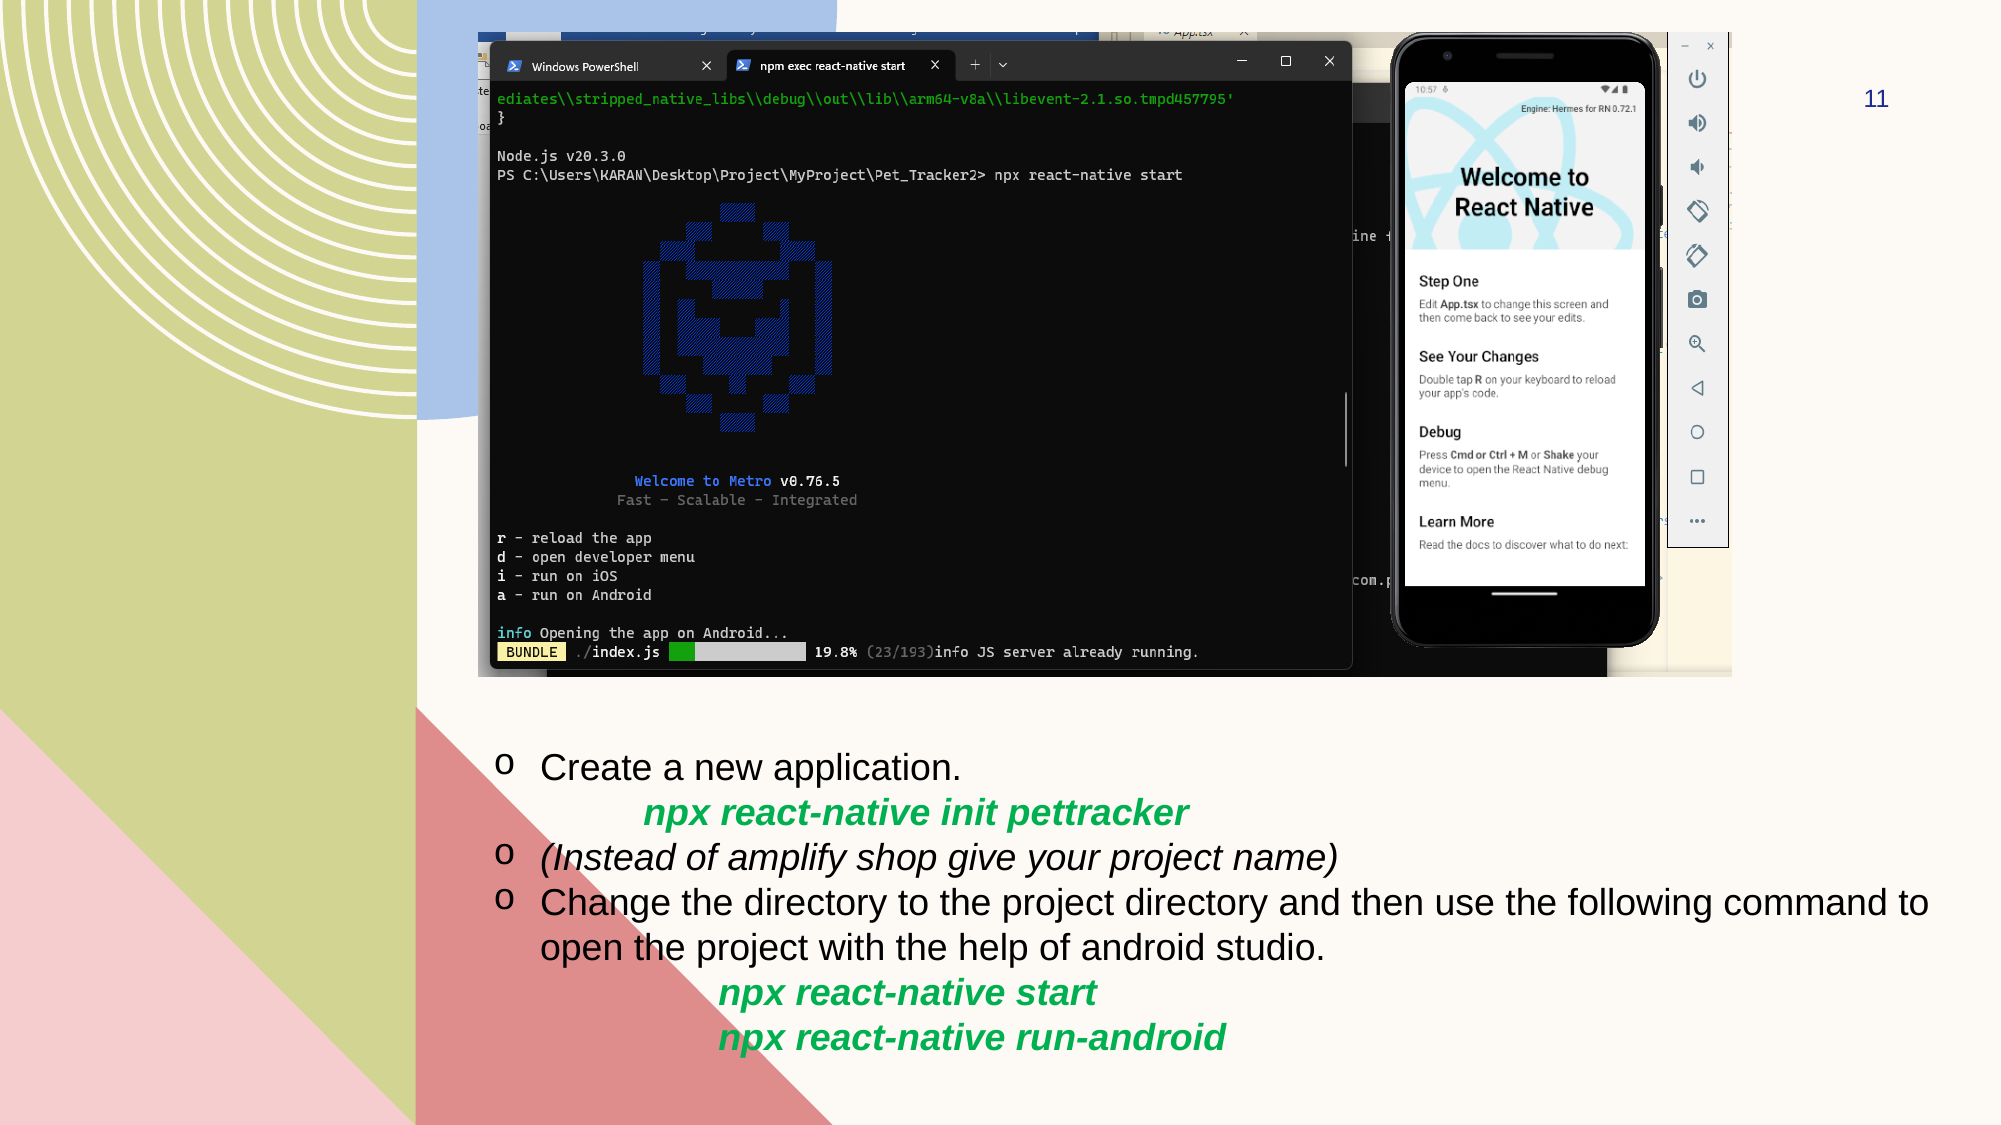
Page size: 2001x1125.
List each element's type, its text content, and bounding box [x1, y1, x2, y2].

text_box Create a new application. npx react-native init pettracker (Instead of amplify shop give your project name) Change the directory to the project directory and then use the following command to open the project with the help of android studio. npx react-native start npx react-native run-android [478, 734, 1958, 1065]
slide_number 11 [1795, 75, 1958, 120]
picture [478, 32, 1732, 678]
